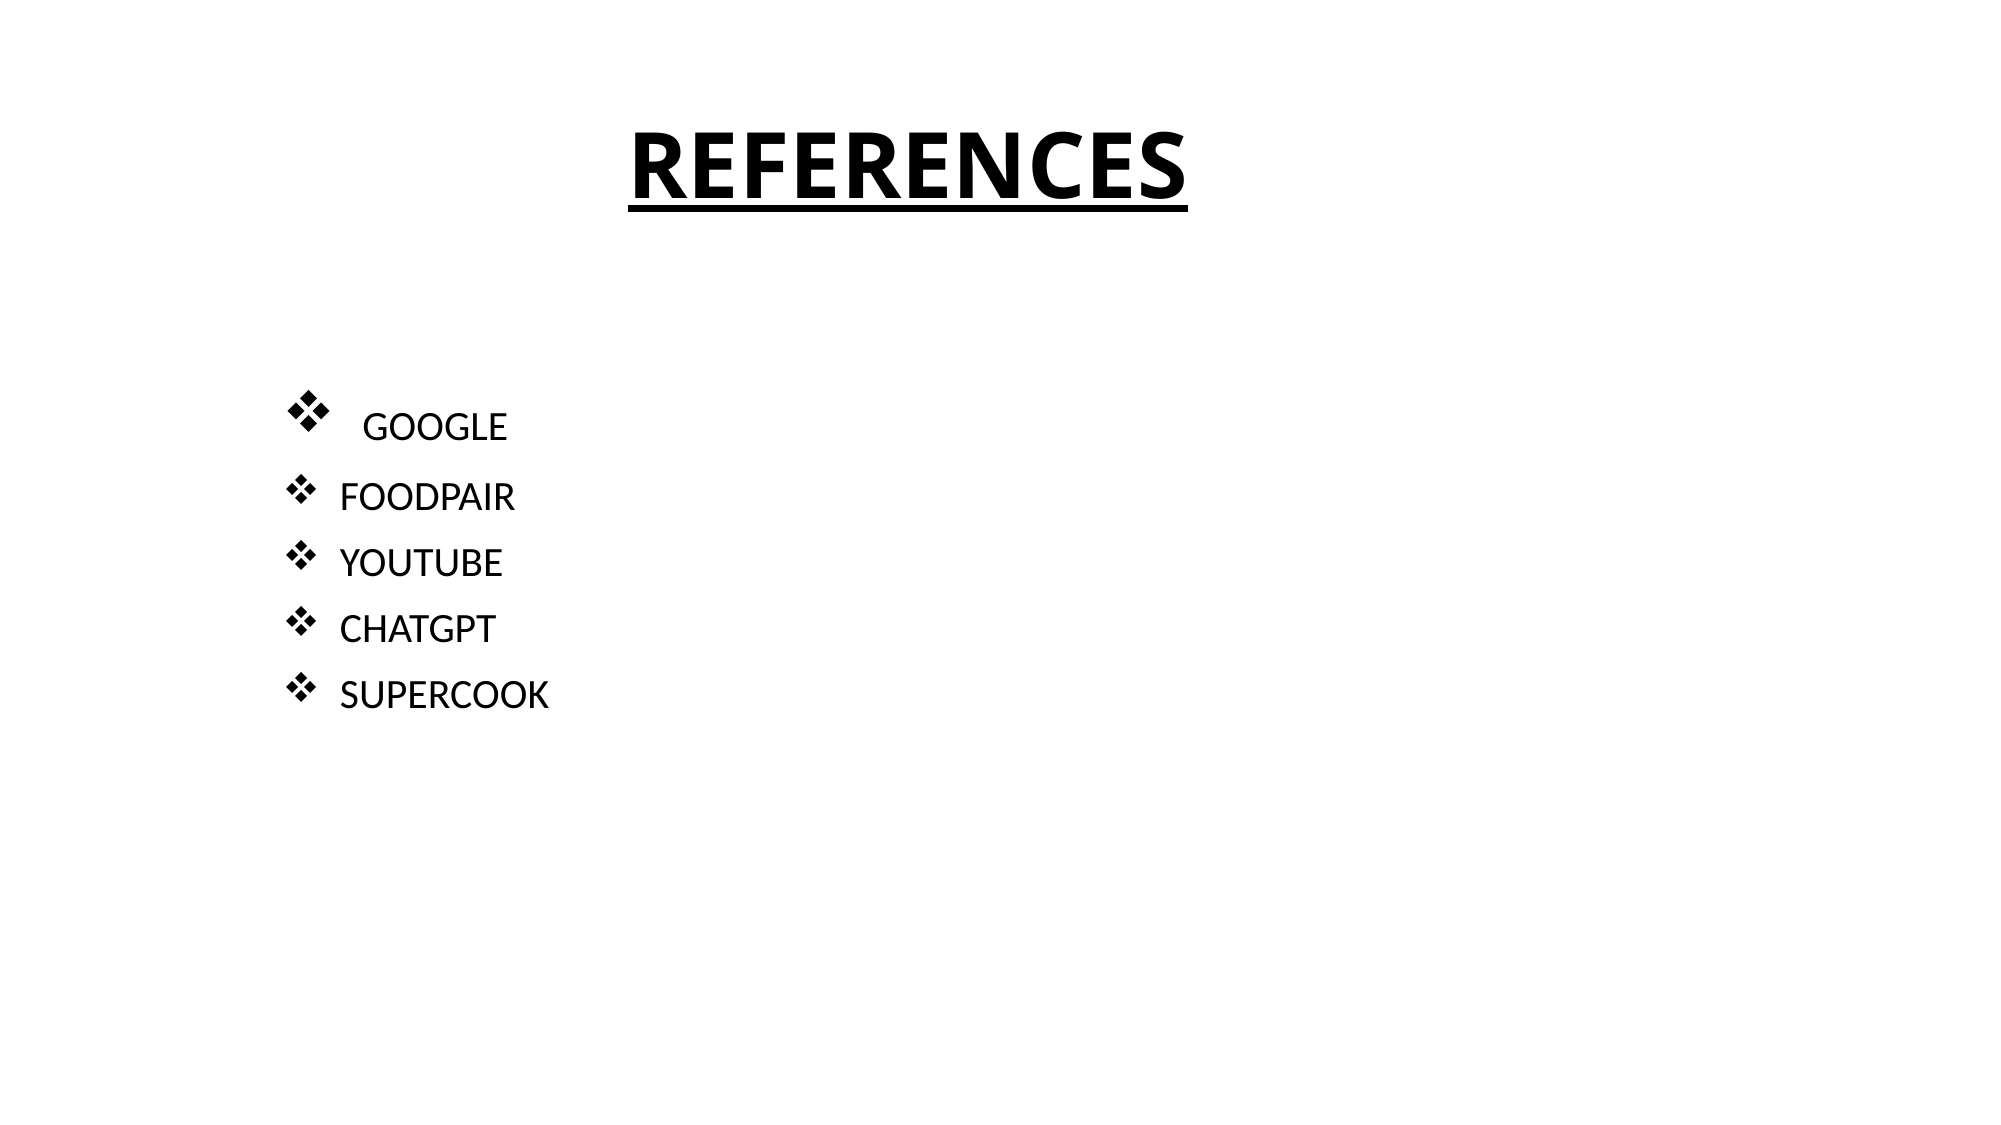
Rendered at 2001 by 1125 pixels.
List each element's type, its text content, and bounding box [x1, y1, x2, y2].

title REFERENCES [137, 59, 1863, 278]
list GOOGLE FOODPAIR YOUTUBE CHATGPT SUPERCOOK [267, 299, 1457, 1020]
